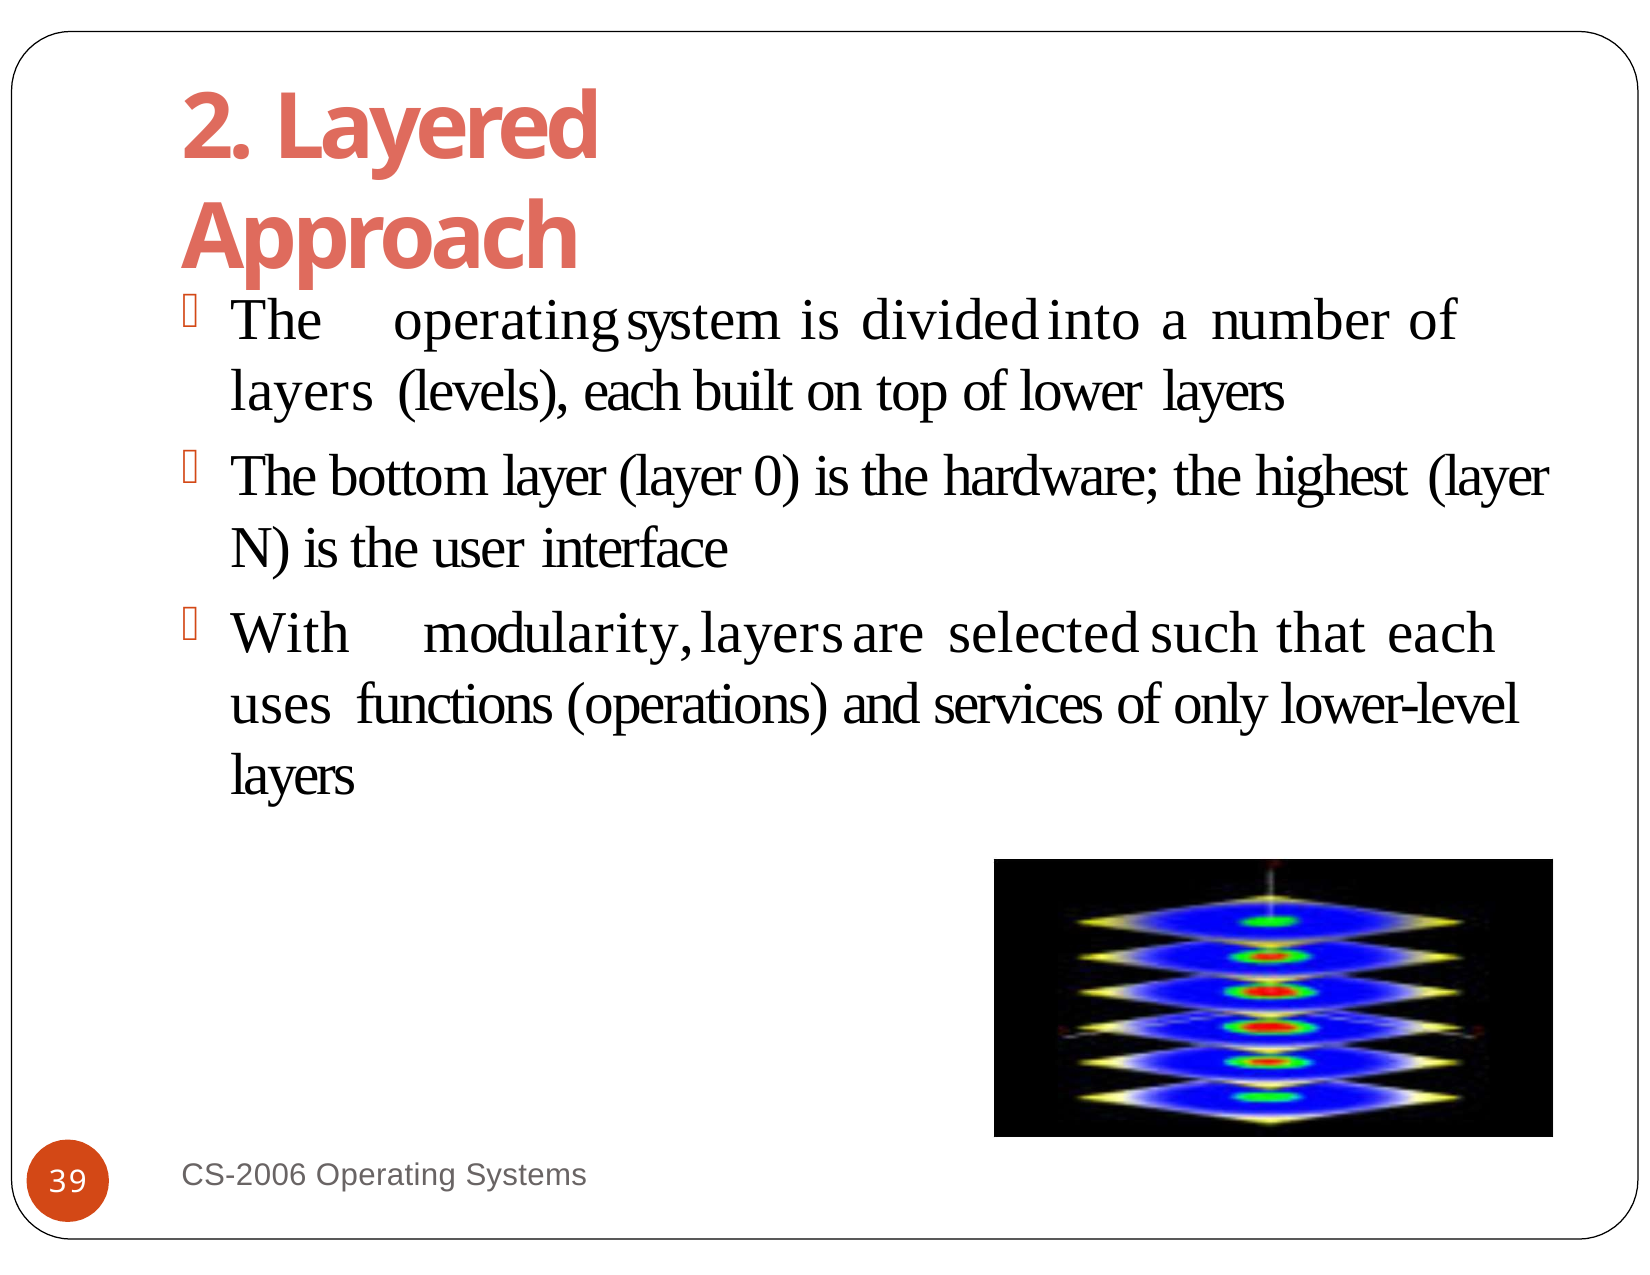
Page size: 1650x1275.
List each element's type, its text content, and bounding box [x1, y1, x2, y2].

slide_number 39 [46, 1161, 93, 1275]
text_box [992, 857, 1554, 1138]
text_box The operating system is divided into a number of layers (levels), each built on top of lower layers The bottom layer (layer 0) is the hardware; the highest (layer N) is the user interface With modularity, layers are selected such that each uses functions (operations) and services of only lower-level layers [179, 277, 1554, 807]
text_box [26, 1139, 109, 1216]
footer CS-2006 Operating Systems [179, 1154, 590, 1275]
title 2. Layered Approach [179, 64, 975, 277]
